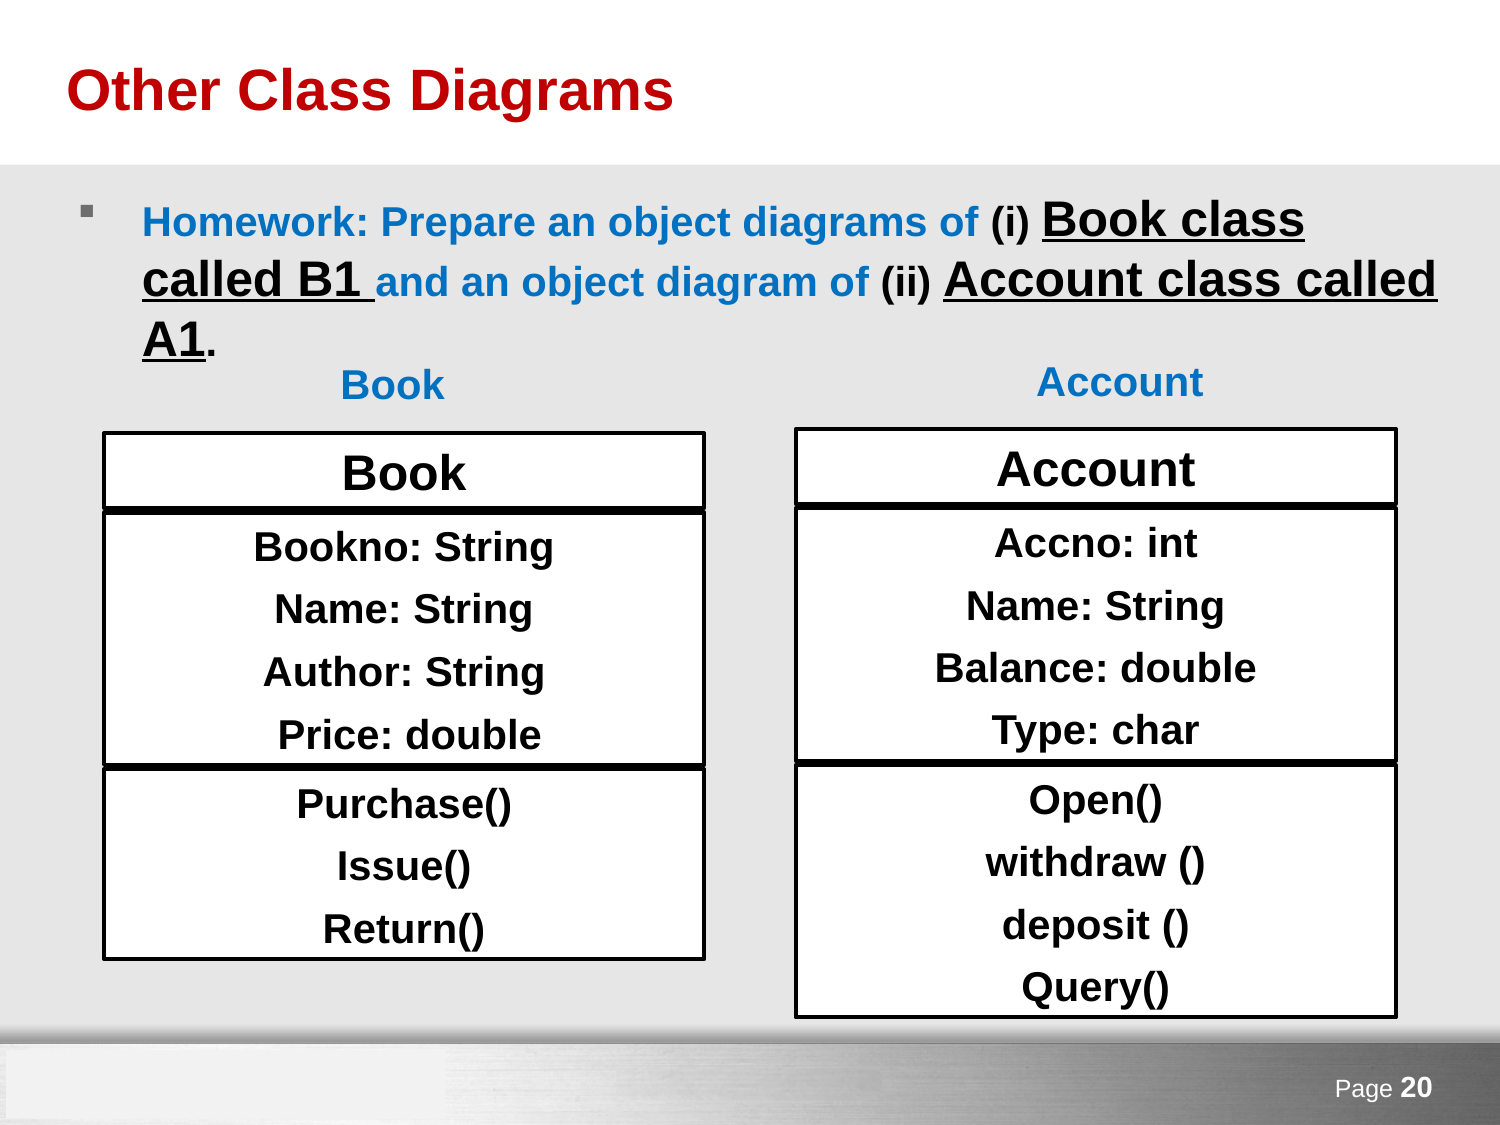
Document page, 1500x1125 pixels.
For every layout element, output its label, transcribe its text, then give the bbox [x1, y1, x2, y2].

footer Page 20 [1319, 1060, 1495, 1102]
picture [0, 1044, 1500, 1125]
text_box Bookno: String Name: String Author: String Price: double [102, 510, 706, 767]
text_box Open() withdraw () deposit () Query() [794, 763, 1398, 1019]
text_box Account [794, 427, 1398, 506]
text_box Book [179, 348, 606, 417]
list Homework: Prepare an object diagrams of (i) Book class called B1 and an object diagram of (ii) Account class called A1. [66, 178, 1445, 967]
text_box Account [906, 346, 1333, 415]
title Other Class Diagrams [65, 37, 1042, 137]
text_box Purchase() Issue() Return() [102, 767, 706, 961]
text_box Book [102, 431, 706, 510]
text_box Accno: int Name: String Balance: double Type: char [794, 506, 1398, 763]
